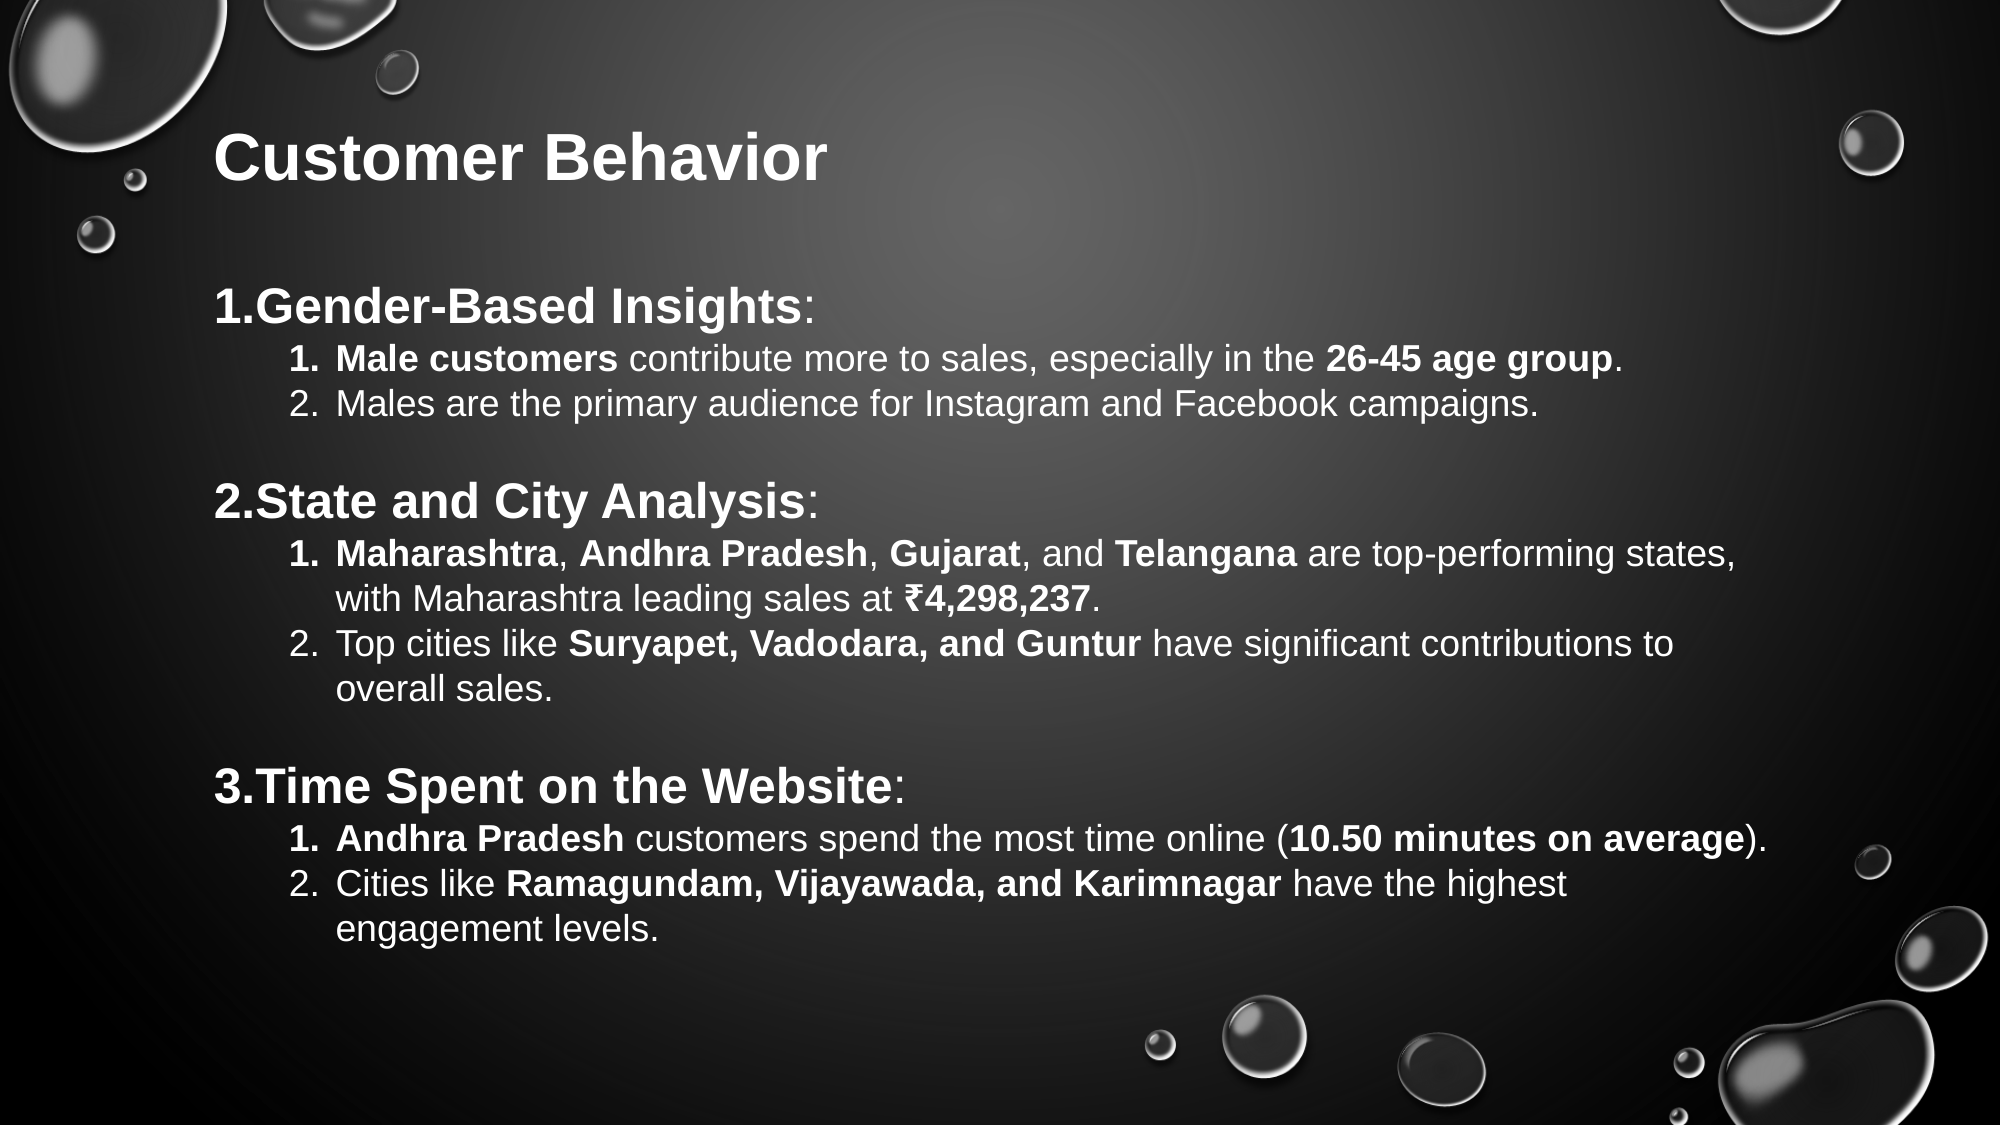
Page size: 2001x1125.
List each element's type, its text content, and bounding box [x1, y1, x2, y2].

text_box Customer Behavior Gender-Based Insights: Male customers contribute more to sales, especially in the 26-45 age group. Males are the primary audience for Instagram and Facebook campaigns. State and City Analysis: Maharashtra, Andhra Pradesh, Gujarat, and Telangana are top-performing states, with Maharashtra leading sales at ₹4,298,237. Top cities like Suryapet, Vadodara, and Guntur have significant contributions to overall sales. Time Spent on the Website: Andhra Pradesh customers spend the most time online (10.50 minutes on average). Cities like Ramagundam, Vijayawada, and Karimnagar have the highest engagement levels. [198, 106, 1787, 957]
picture [0, 0, 2000, 1125]
